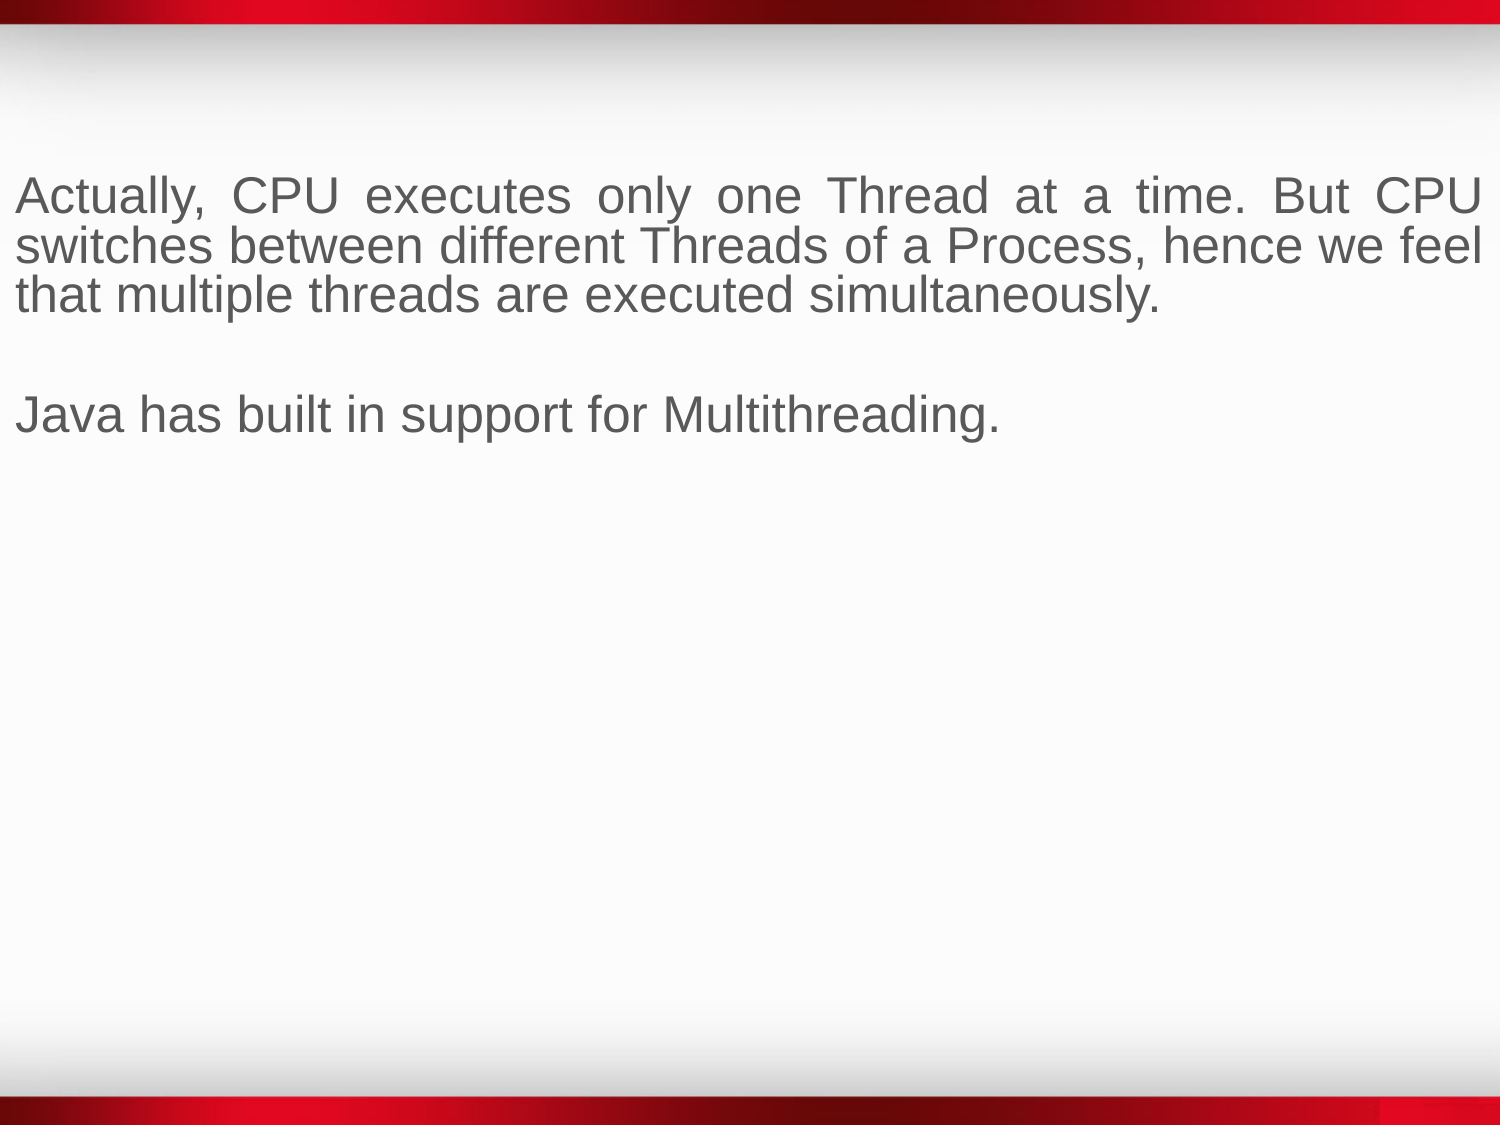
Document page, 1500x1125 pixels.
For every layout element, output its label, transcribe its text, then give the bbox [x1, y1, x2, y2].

picture [0, 0, 1500, 27]
picture [0, 1069, 1500, 1125]
subtitle Actually, CPU executes only one Thread at a time. But CPU switches between different Threads of a Process, hence we feel that multiple threads are executed simultaneously. Java has built in support for Multithreading. [0, 27, 1500, 1069]
